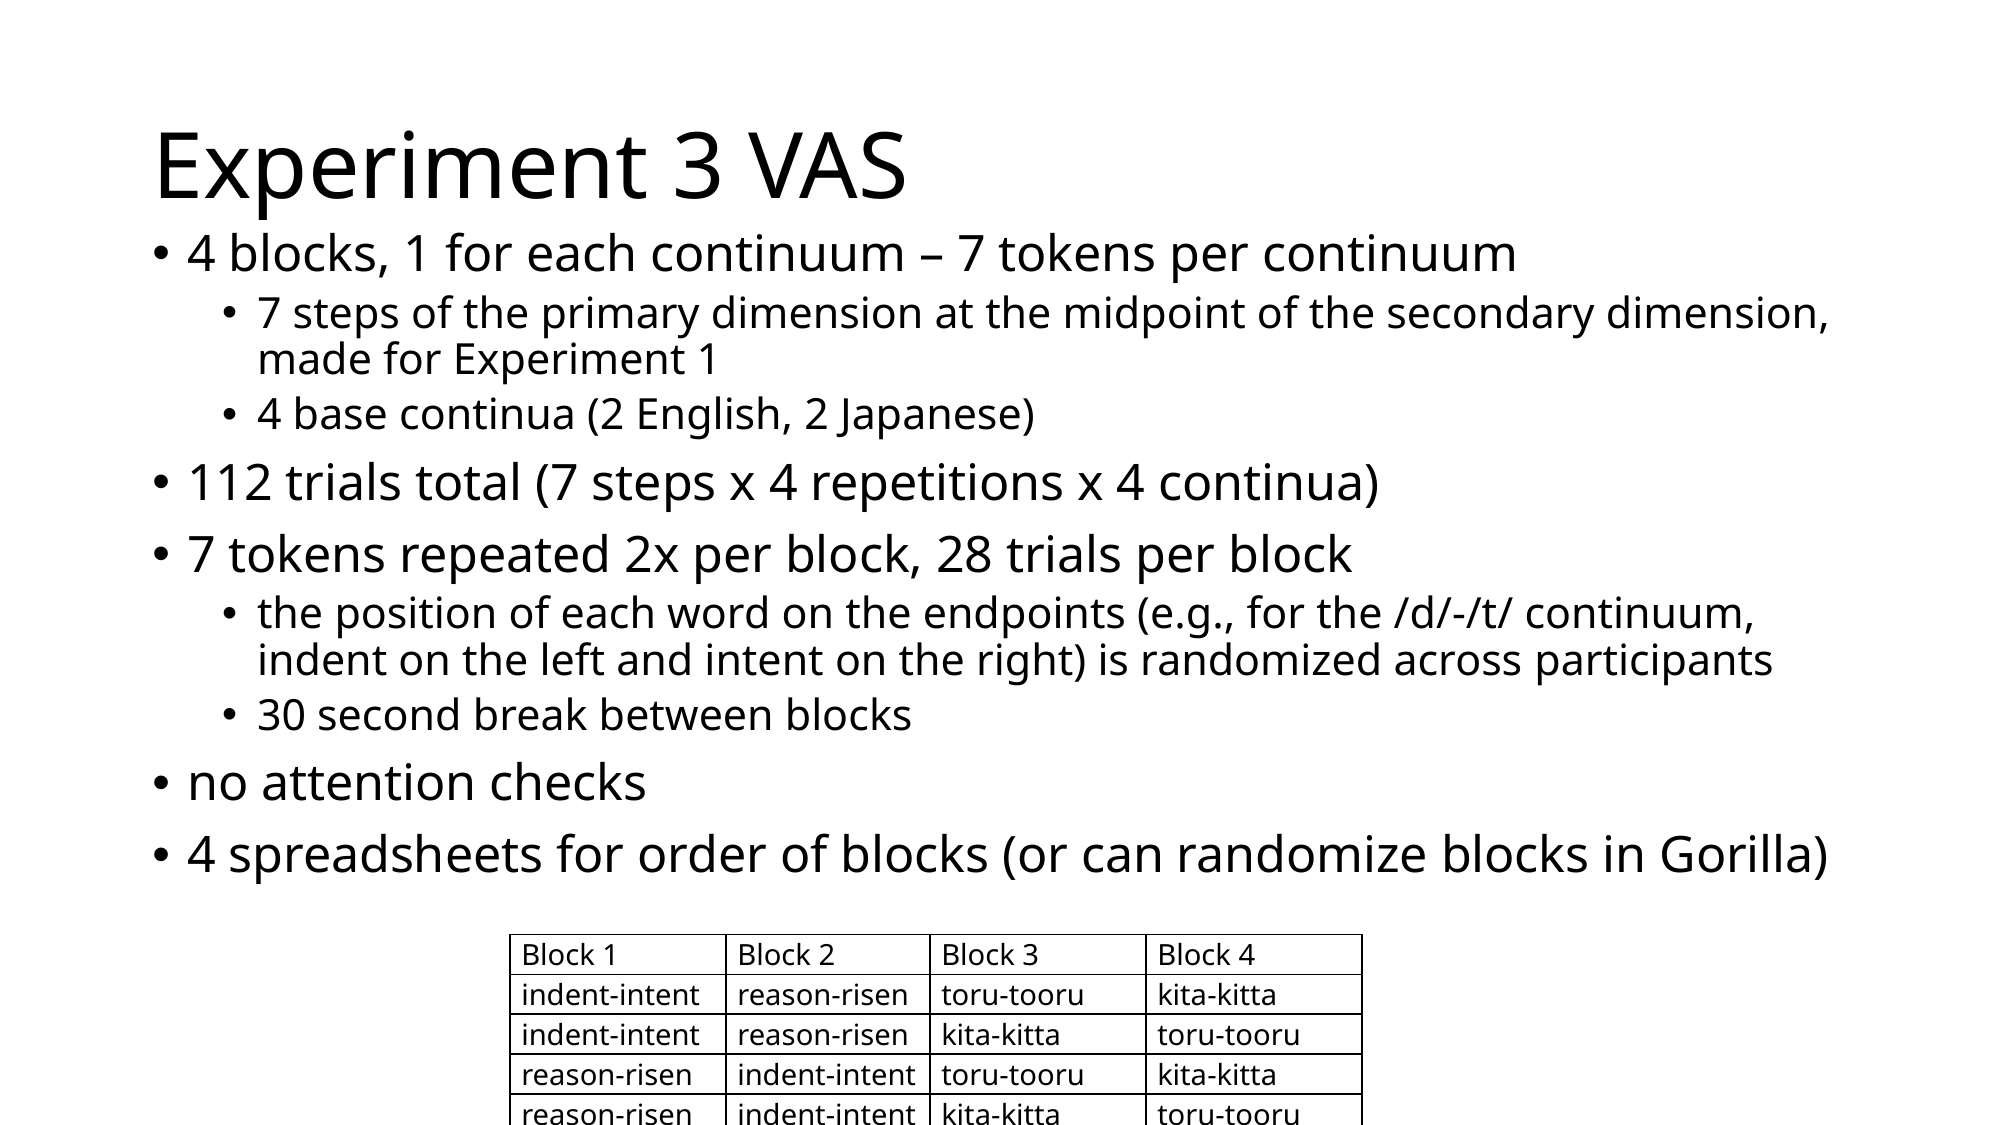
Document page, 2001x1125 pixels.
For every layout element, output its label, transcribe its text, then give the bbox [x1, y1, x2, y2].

table_cell indent-intent [511, 1015, 725, 1053]
table_cell toru-tooru [1147, 1015, 1361, 1053]
table_cell toru-tooru [931, 1055, 1145, 1093]
table_cell indent-intent [727, 1095, 929, 1125]
table_header Block 1 [511, 935, 725, 974]
table_cell indent-intent [727, 1055, 929, 1093]
table_cell reason-risen [727, 1015, 929, 1053]
table_cell reason-risen [727, 975, 929, 1013]
table_cell kita-kitta [1147, 1055, 1361, 1093]
table_cell indent-intent [511, 975, 725, 1013]
table_cell kita-kitta [931, 1015, 1145, 1053]
table_cell kita-kitta [1147, 975, 1361, 1013]
list 4 blocks, 1 for each continuum – 7 tokens per continuum 7 steps of the primary dimension at the midpoint of the secondary dimension, made for Experiment 1 4 base continua (2 English, 2 Japanese) 112 trials total (7 steps x 4 repetitions x 4 continua) 7 tokens repeated 2x per block, 28 trials per block the position of each word on the endpoints (e.g., for the /d/-/t/ continuum, indent on the left and intent on the right) is randomized across participants 30 second break between blocks no attention checks 4 spreadsheets for order of blocks (or can randomize blocks in Gorilla) [137, 220, 1863, 935]
title Experiment 3 VAS [137, 59, 1863, 220]
table_header Block 4 [1147, 935, 1361, 974]
table_cell reason-risen [511, 1055, 725, 1093]
table_cell toru-tooru [931, 975, 1145, 1013]
table_cell toru-tooru [1147, 1095, 1361, 1125]
table_header Block 3 [931, 935, 1145, 974]
table_cell reason-risen [511, 1095, 725, 1125]
table_cell kita-kitta [931, 1095, 1145, 1125]
table_header Block 2 [727, 935, 929, 974]
